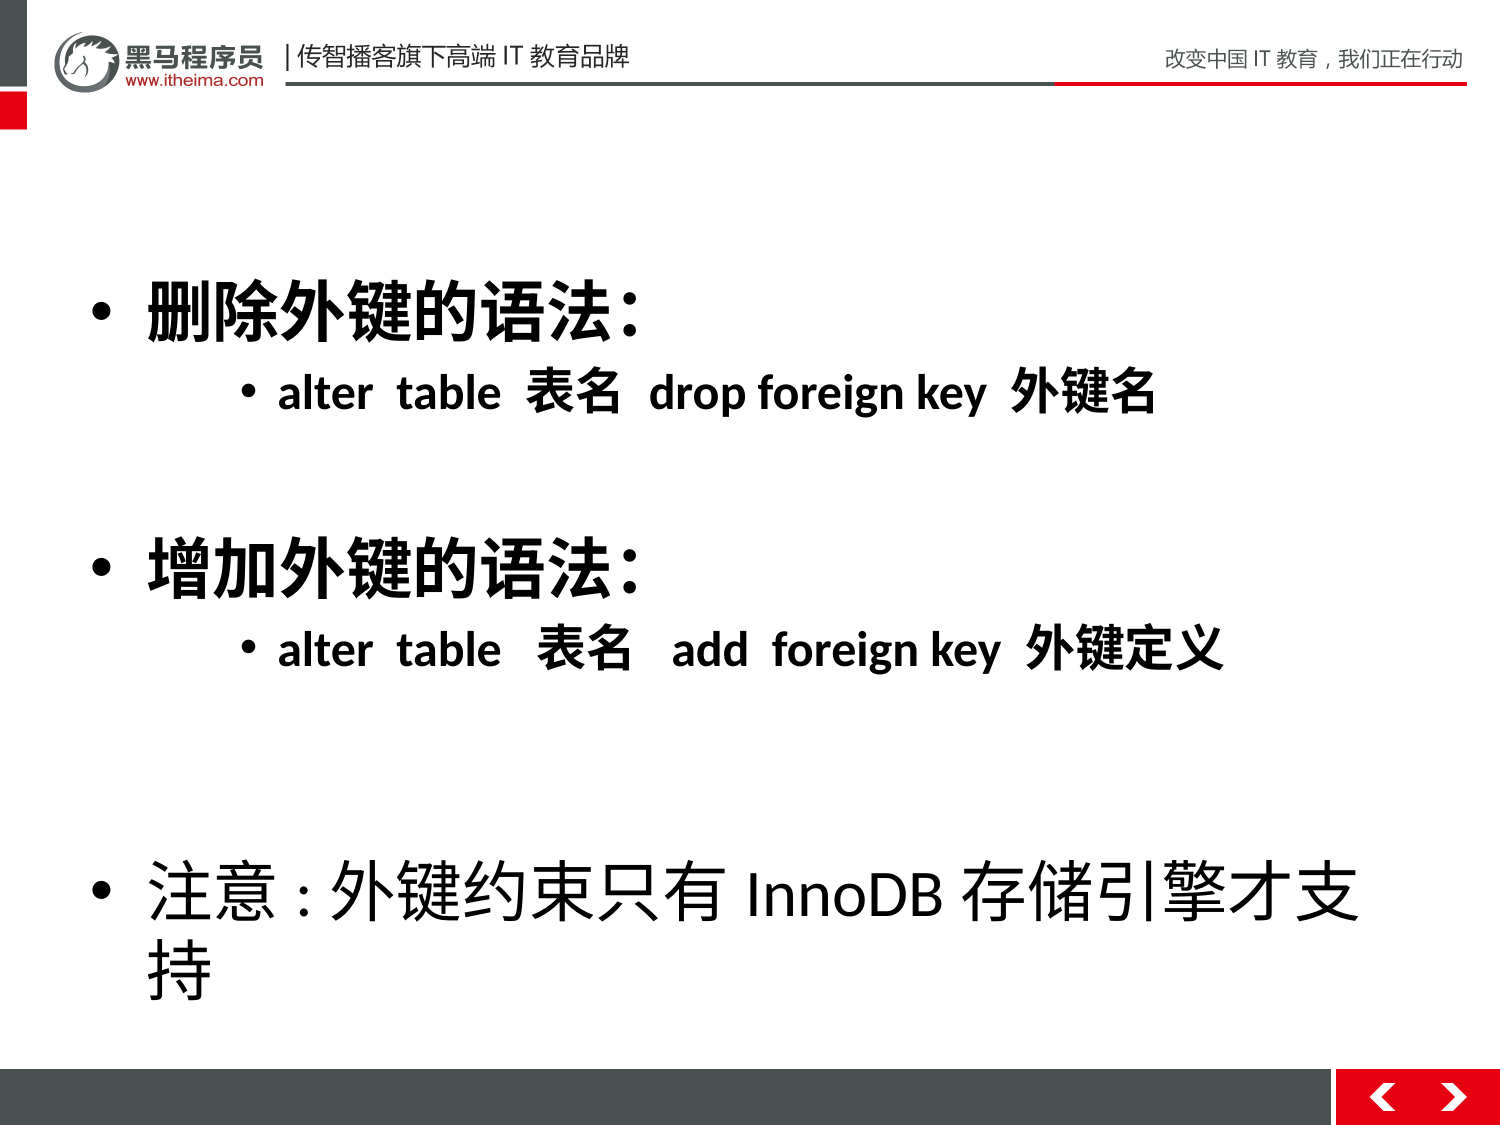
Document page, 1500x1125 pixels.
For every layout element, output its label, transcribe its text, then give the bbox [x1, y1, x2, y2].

picture [0, 0, 1500, 1125]
list 删除外键的语法： alter table 表名 drop foreign key 外键名 增加外键的语法： alter table 表名 add foreign key 外键定义 注意:外键约束只有InnoDB存储引擎才支持 [75, 262, 1425, 1005]
